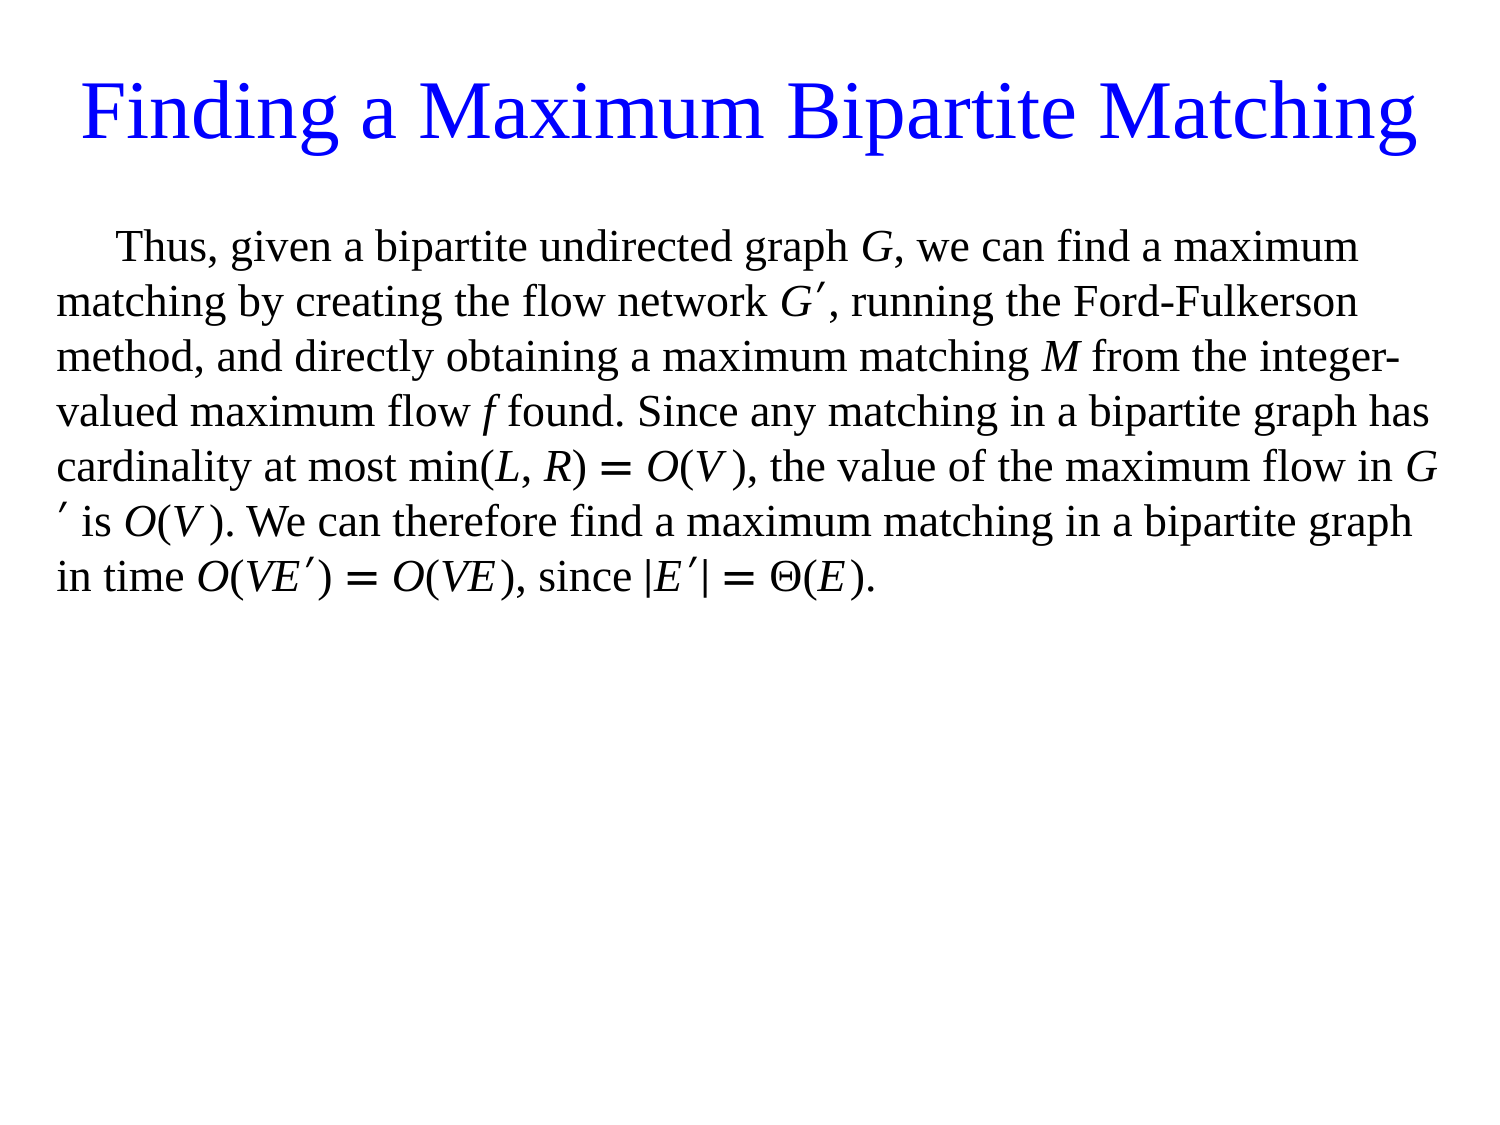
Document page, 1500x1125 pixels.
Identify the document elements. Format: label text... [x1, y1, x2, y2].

list Thus, given a bipartite undirected graph G, we can find a maximum matching by creating the flow network G′, running the Ford-Fulkerson method, and directly obtaining a maximum matching M from the integer-valued maximum flow f found. Since any matching in a bipartite graph has cardinality at most min(L, R) = O(V), the value of the maximum flow in G′ is O(V). We can therefore find a maximum matching in a bipartite graph in time O(VE′) = O(VE), since |E′| = Θ(E). [41, 207, 1459, 1036]
title Finding a Maximum Bipartite Matching [41, 30, 1459, 179]
